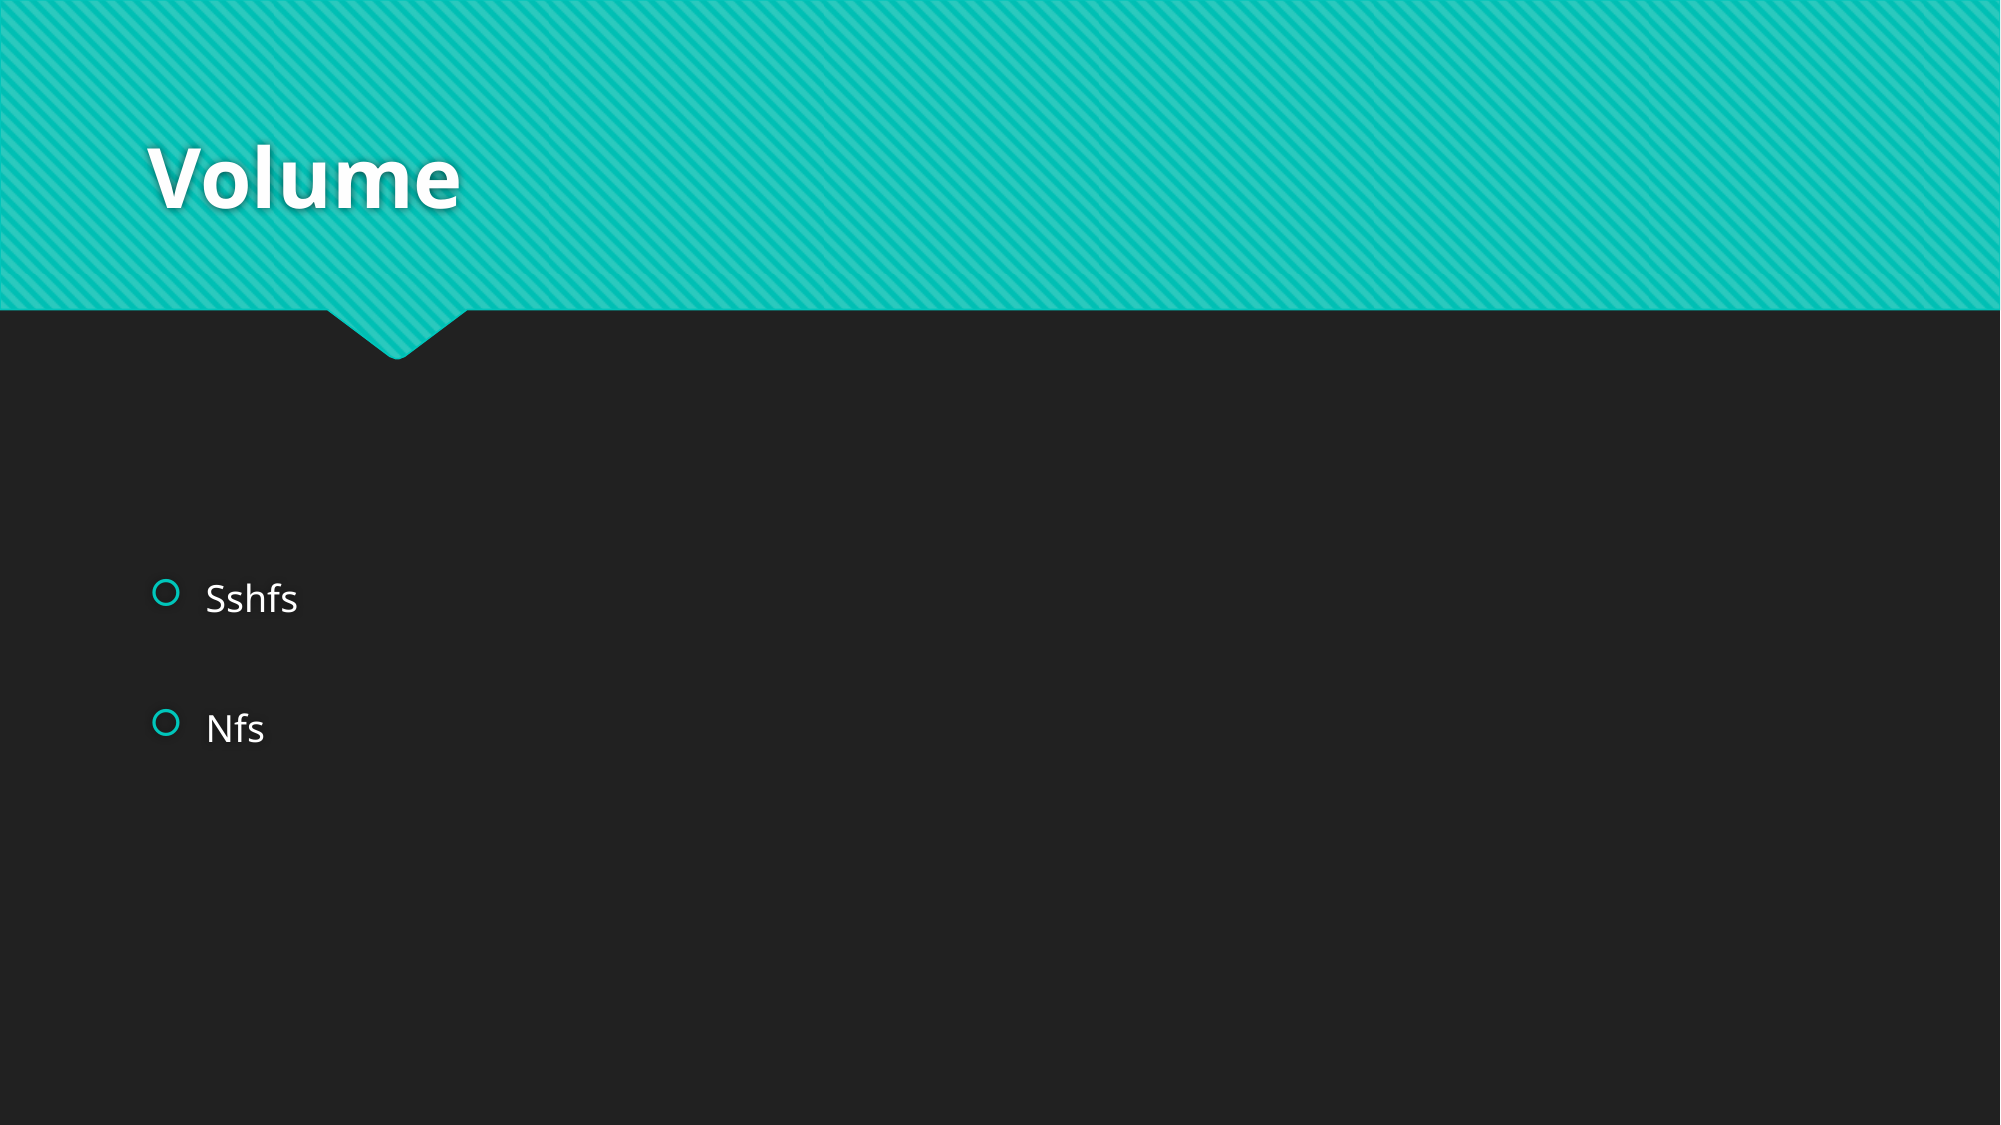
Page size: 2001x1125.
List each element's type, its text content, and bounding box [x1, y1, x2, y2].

title Volume [132, 73, 1868, 233]
list Sshfs Nfs [134, 364, 1866, 962]
